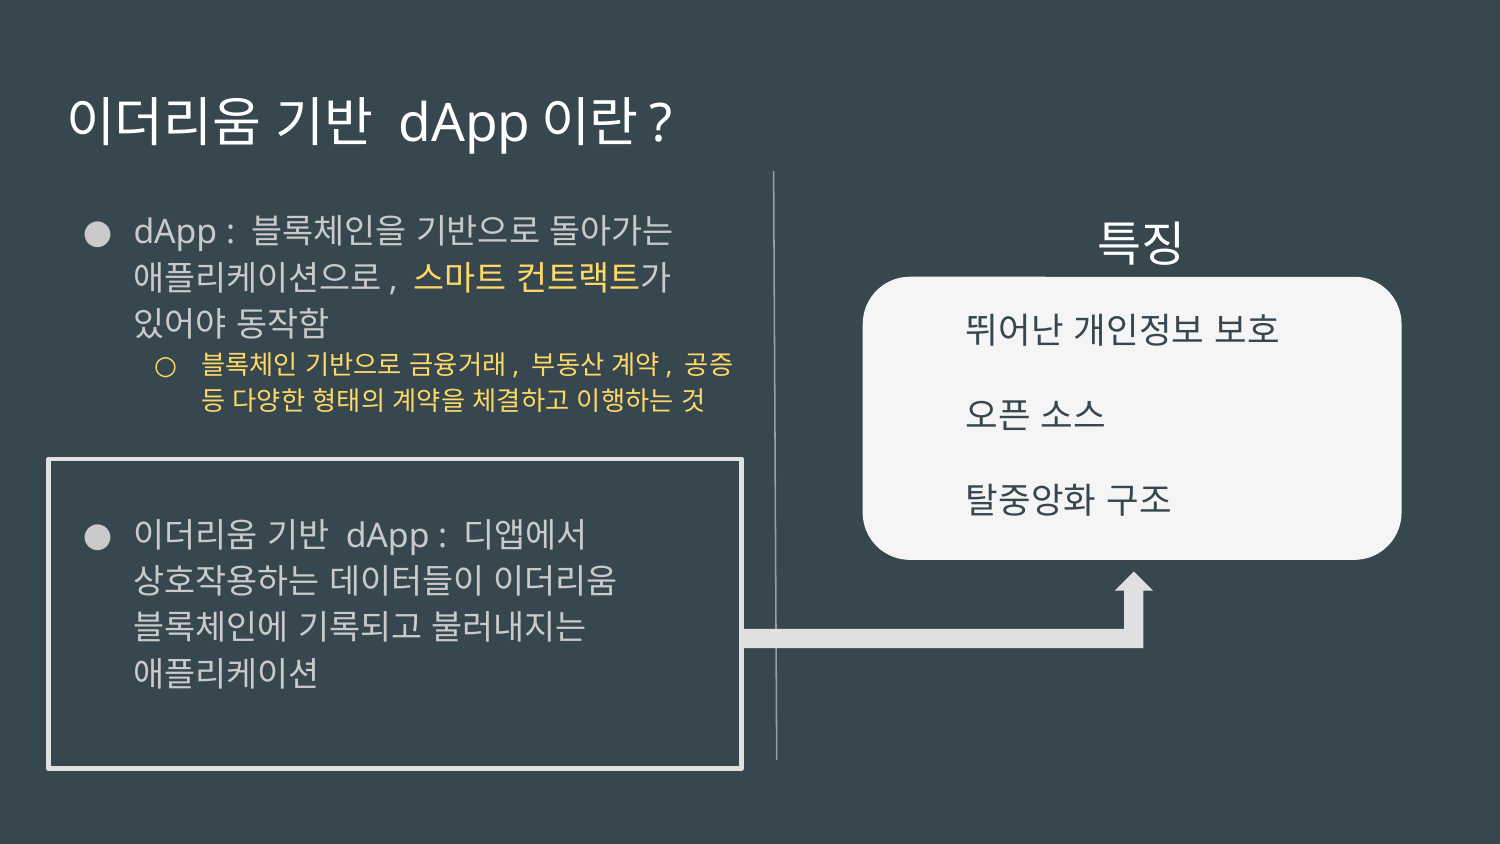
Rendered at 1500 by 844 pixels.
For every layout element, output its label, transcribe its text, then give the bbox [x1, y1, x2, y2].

text_box 특징 [939, 198, 1344, 286]
title 이더리움 기반 dApp이란? [51, 72, 1449, 167]
list dApp : 블록체인을 기반으로 돌아가는 애플리케이션으로, 스마트 컨트랙트가 있어야 동작함 블록체인 기반으로 금융거래, 부동산 계약, 공증 등 다양한 형태의 계약을 체결하고 이행하는 것 이더리움 기반 dApp : 디앱에서 상호작용하는 데이터들이 이더리움 블록체인에 기록되고 불러내지는 애플리케이션 [51, 189, 750, 750]
text_box [48, 458, 742, 769]
text_box [741, 628, 768, 649]
text_box [862, 276, 1402, 560]
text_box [773, 170, 777, 760]
text_box [781, 571, 1154, 649]
text_box 뛰어난 개인정보 보호 오픈 소스 탈중앙화 구조 [950, 293, 1379, 536]
